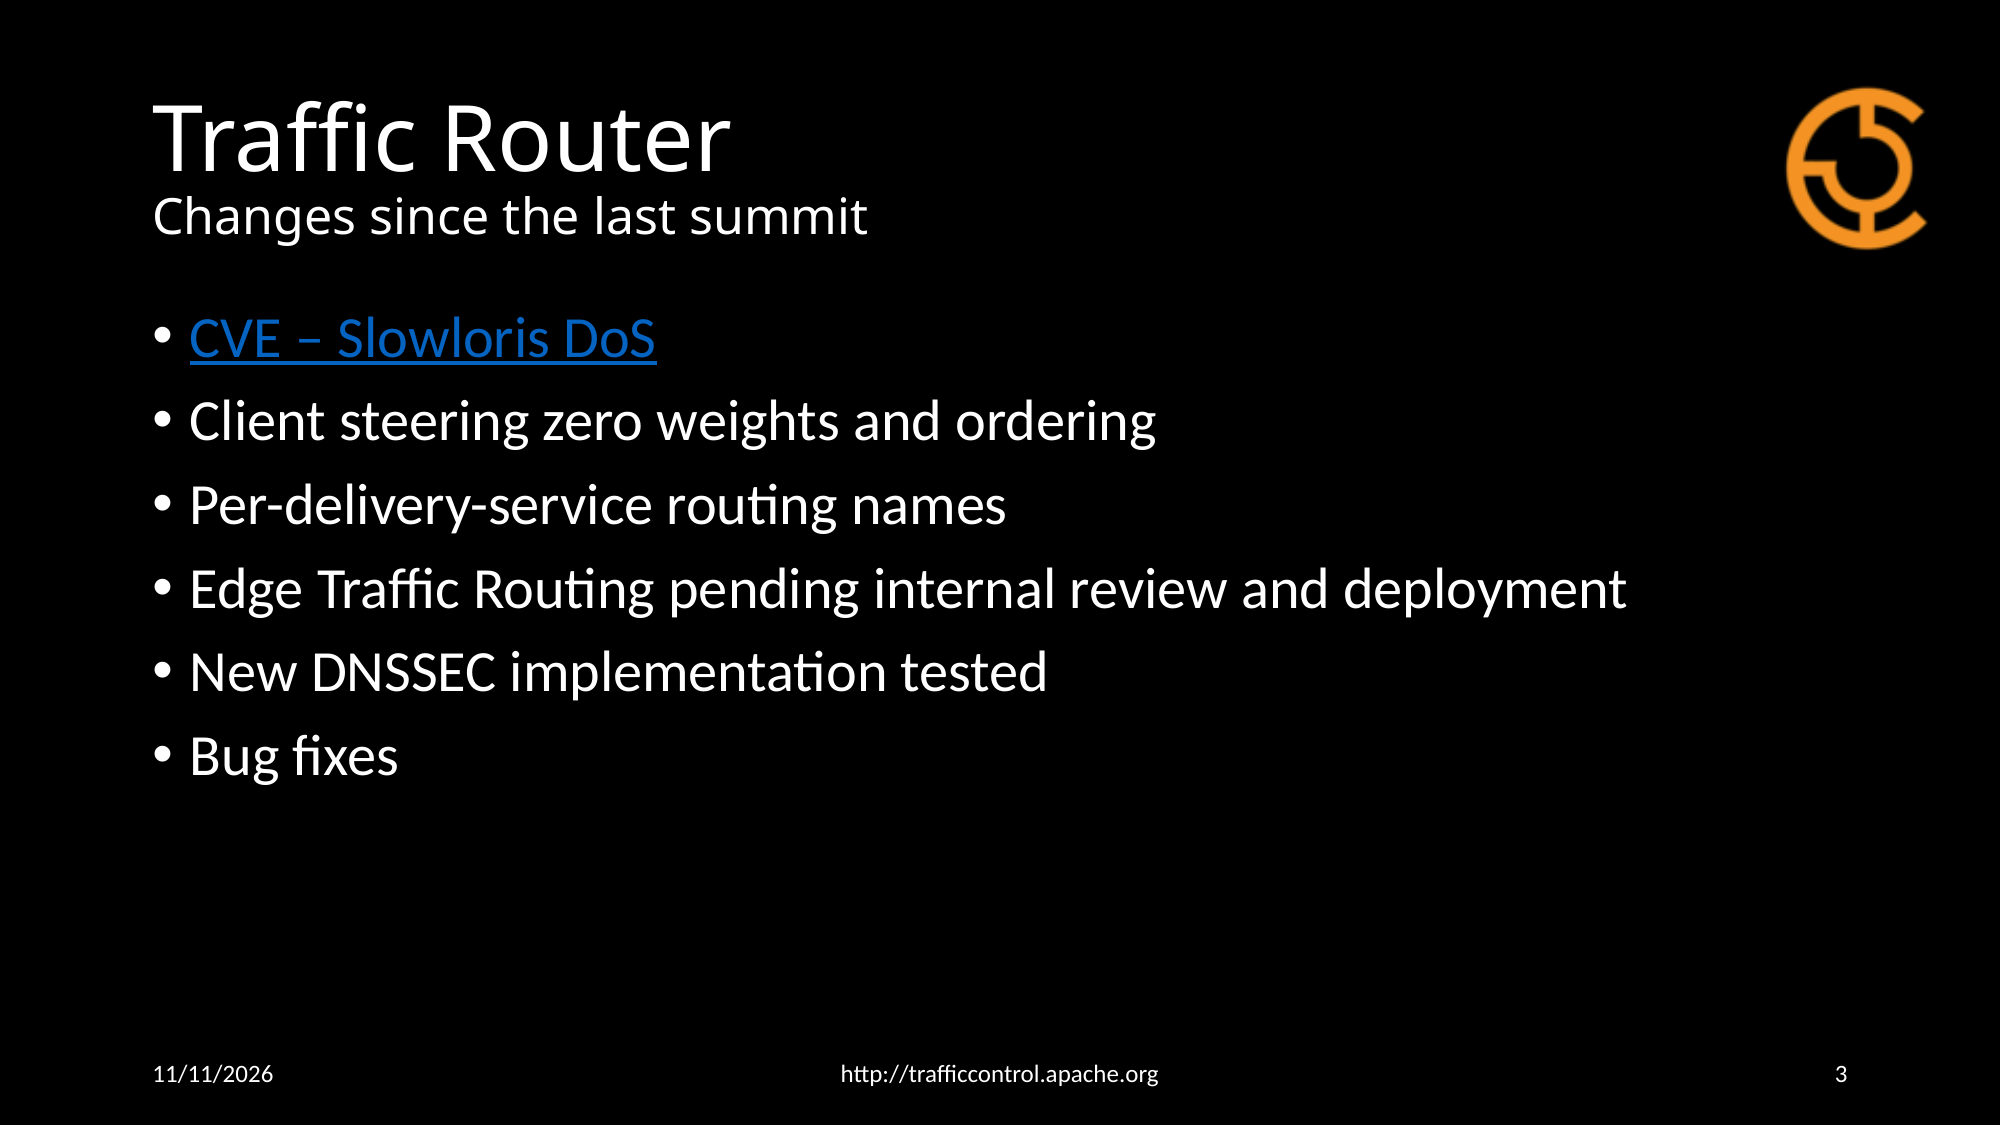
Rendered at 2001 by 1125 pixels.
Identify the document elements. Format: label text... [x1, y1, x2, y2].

picture [1863, 68, 1963, 269]
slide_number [137, 1042, 588, 1103]
slide_number 3 [1412, 1042, 1863, 1103]
list CVE – Slowloris DoS Client steering zero weights and ordering Per-delivery-service routing names Edge Traffic Routing pending internal review and deployment New DNSSEC implementation tested Bug fixes [137, 299, 1863, 1014]
footer http://trafficcontrol.apache.org [662, 1042, 1338, 1103]
title Traffic Router Changes since the last summit [137, 59, 1863, 278]
